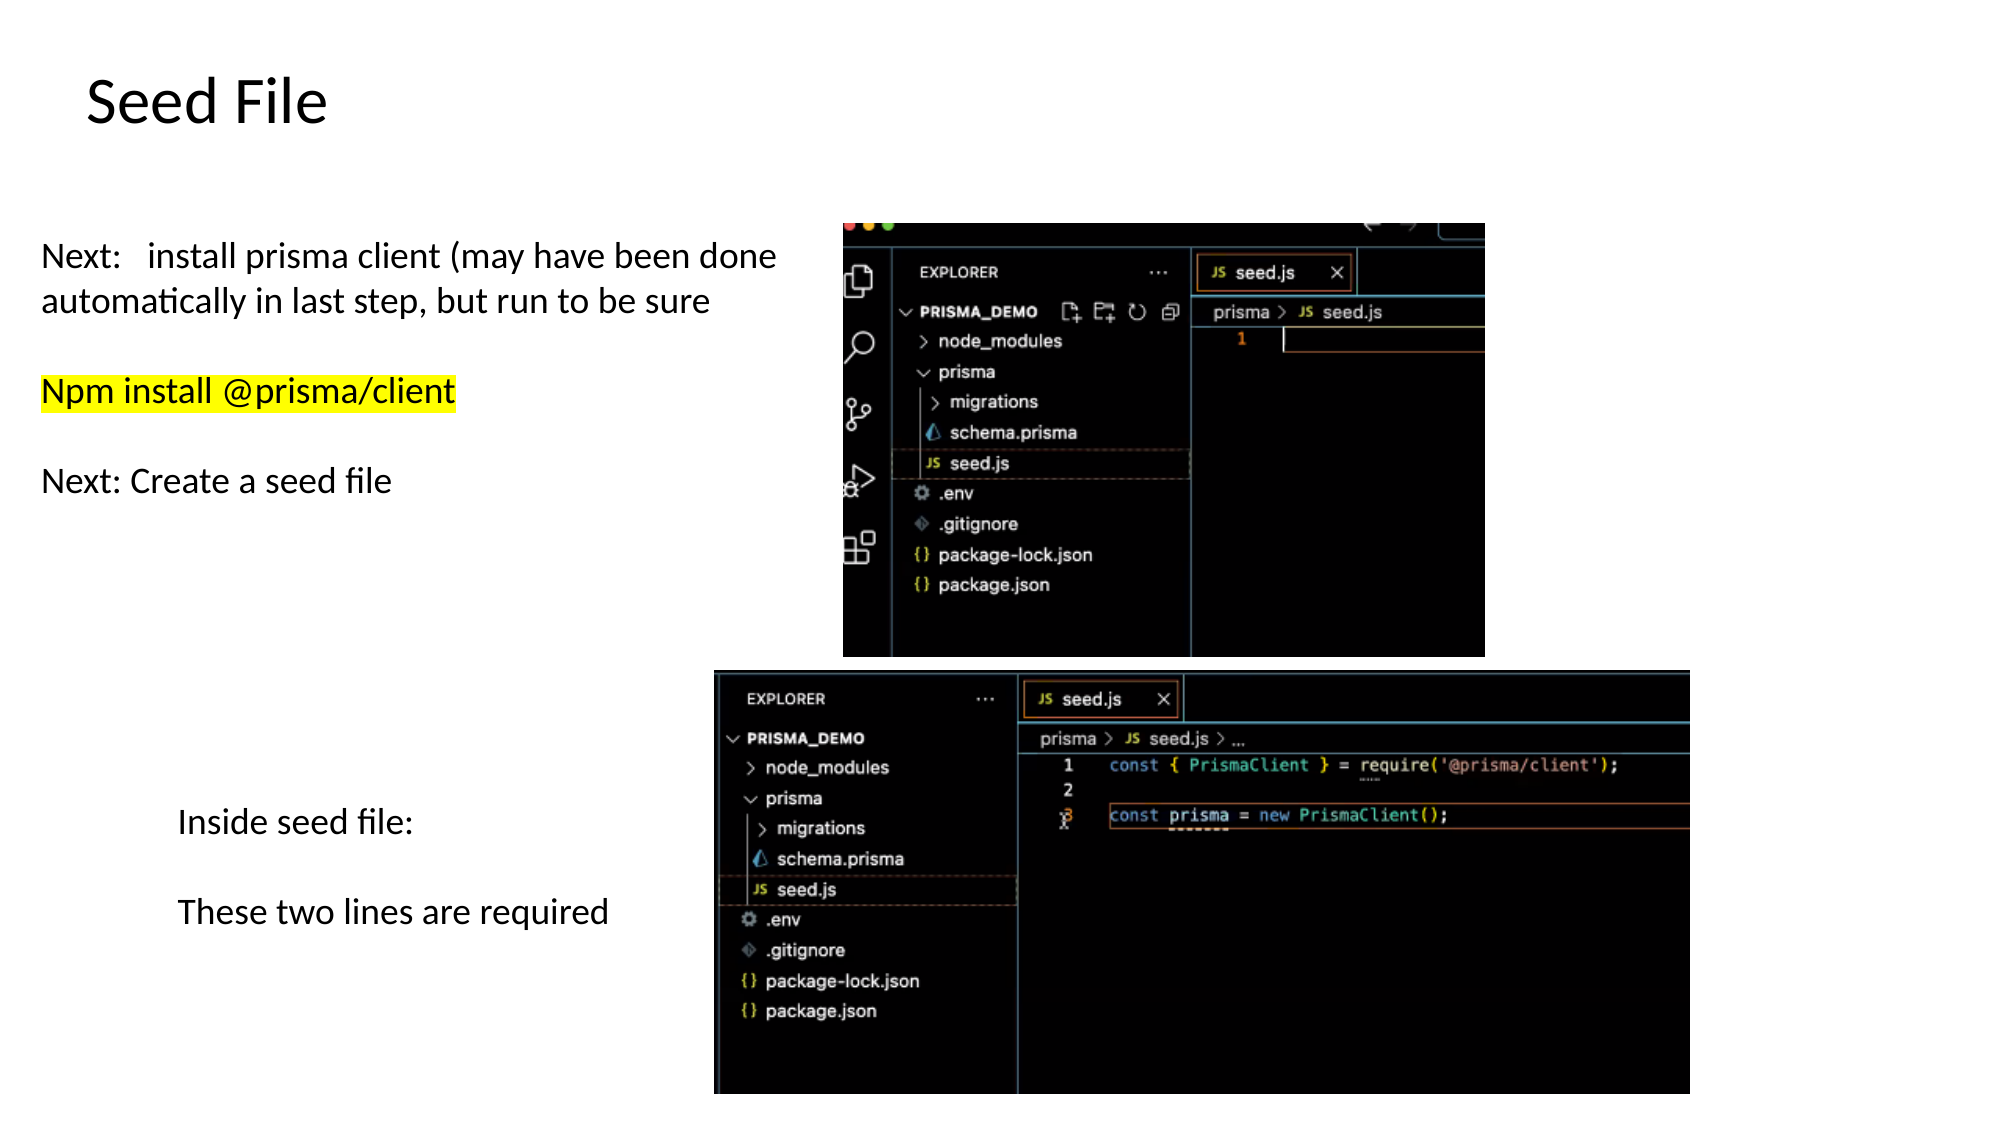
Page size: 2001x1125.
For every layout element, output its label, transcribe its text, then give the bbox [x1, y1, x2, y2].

text_box Inside seed file: These two lines are required [162, 789, 626, 940]
picture [714, 670, 1690, 1094]
picture [843, 223, 1485, 657]
text_box Next: install prisma client (may have been done automatically in last step, but run to be sure Npm install @prisma/client Next: Create a seed file [26, 223, 814, 599]
text_box Seed File [72, 49, 481, 145]
